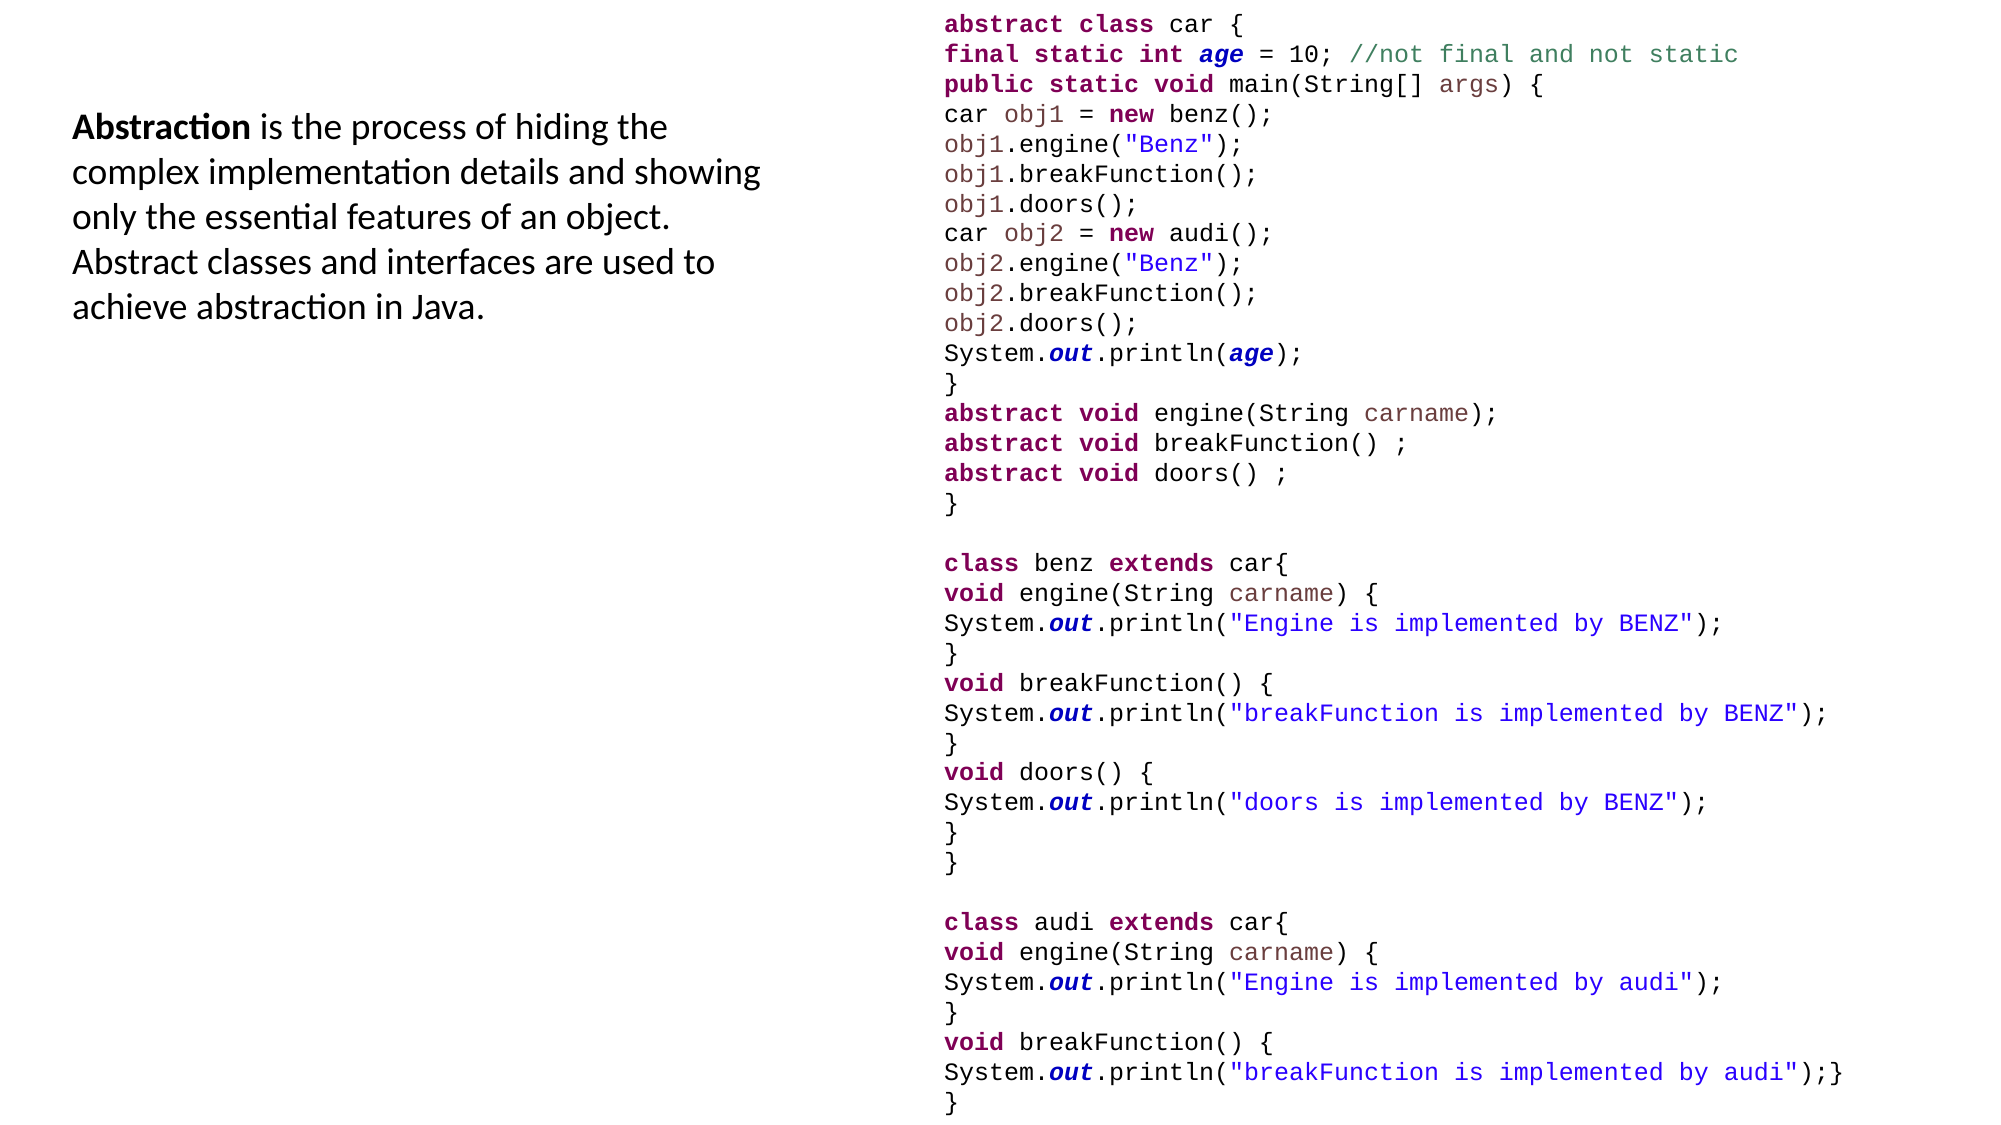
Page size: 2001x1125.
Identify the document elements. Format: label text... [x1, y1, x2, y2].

text_box Abstraction is the process of hiding the complex implementation details and showing only the essential features of an object. Abstract classes and interfaces are used to achieve abstraction in Java. [57, 94, 811, 335]
text_box abstract class car { final static int age = 10; //not final and not static public static void main(String[] args) { car obj1 = new benz(); obj1.engine("Benz"); obj1.breakFunction(); obj1.doors(); car obj2 = new audi(); obj2.engine("Benz"); obj2.breakFunction(); obj2.doors(); System.out.println(age); } abstract void engine(String carname); abstract void breakFunction() ; abstract void doors() ; } class benz extends car{ void engine(String carname) { System.out.println("Engine is implemented by BENZ"); } void breakFunction() { System.out.println("breakFunction is implemented by BENZ"); } void doors() { System.out.println("doors is implemented by BENZ"); } } class audi extends car{ void engine(String carname) { System.out.println("Engine is implemented by audi"); } void breakFunction() { System.out.println("breakFunction is implemented by audi");} } [929, 0, 1930, 1123]
